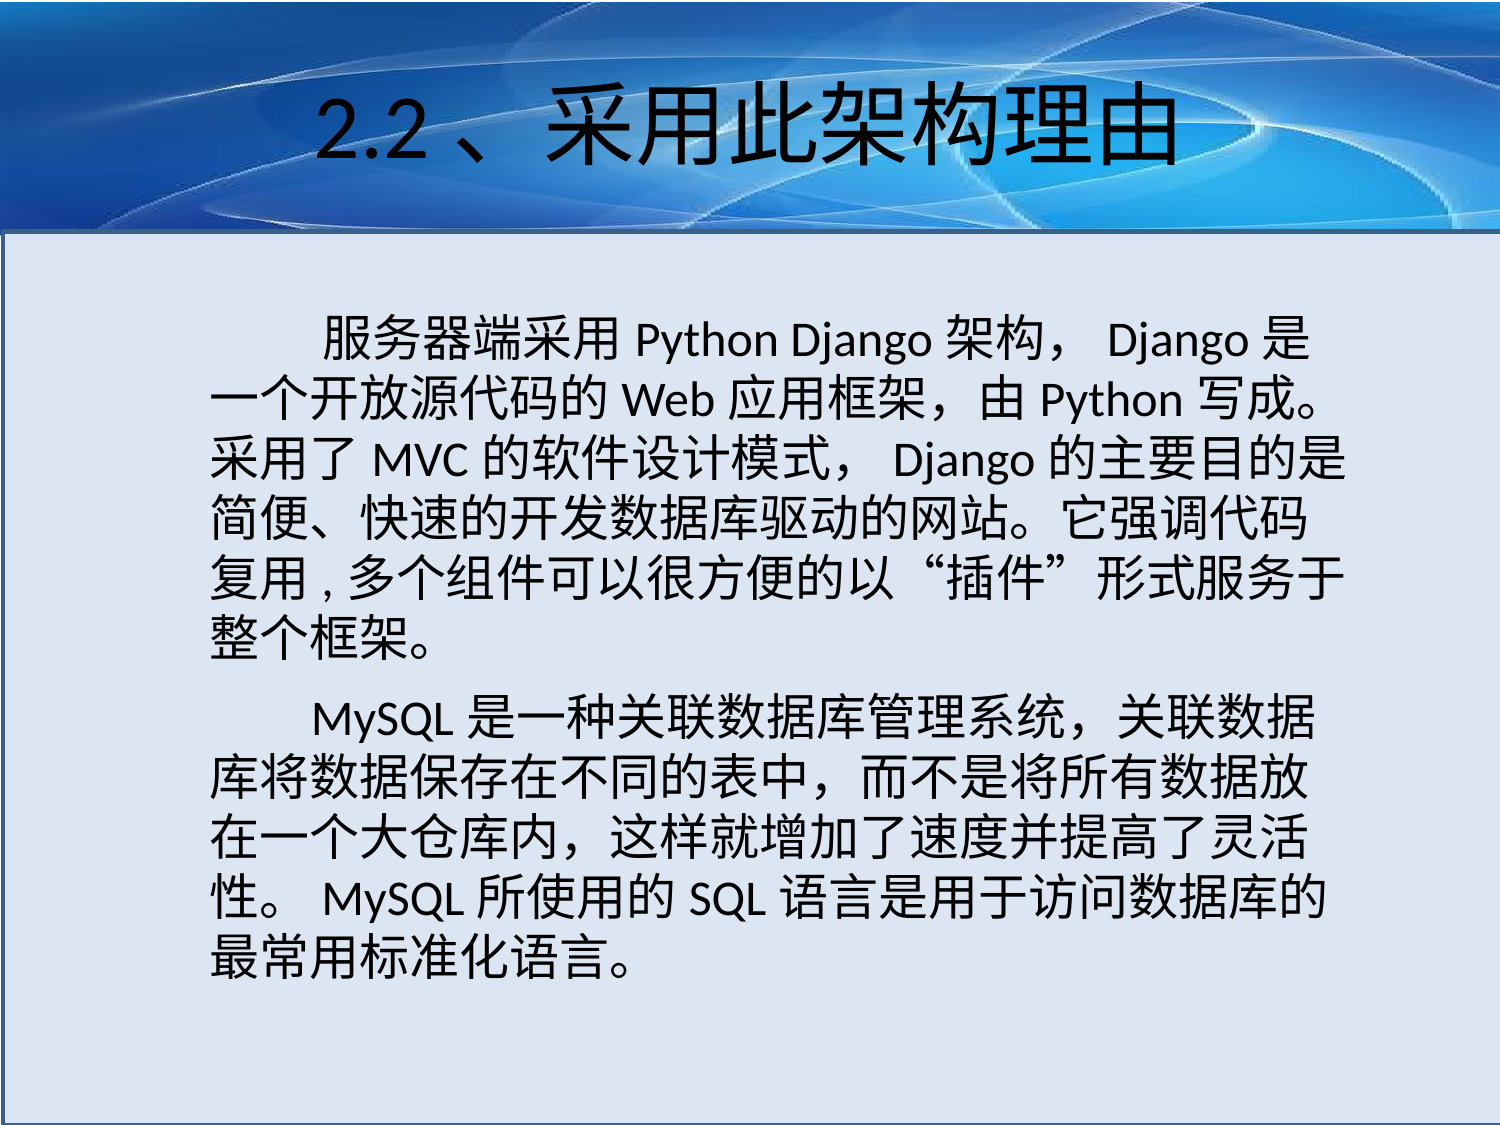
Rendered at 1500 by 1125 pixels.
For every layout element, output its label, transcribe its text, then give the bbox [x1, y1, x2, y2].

picture [0, 2, 1500, 247]
text_box 服务器端采用Python Django架构，Django是一个开放源代码的Web应用框架，由Python写成。采用了MVC的软件设计模式，Django的主要目的是简便、快速的开发数据库驱动的网站。它强调代码复用,多个组件可以很方便的以“插件”形式服务于整个框架。 [194, 299, 1365, 675]
text_box MySQL是一种关联数据库管理系统，关联数据库将数据保存在不同的表中，而不是将所有数据放在一个大仓库内，这样就增加了速度并提高了灵活性。MySQL所使用的SQL语言是用于访问数据库的最常用标准化语言。 [194, 678, 1365, 993]
text_box [1, 254, 1500, 1125]
